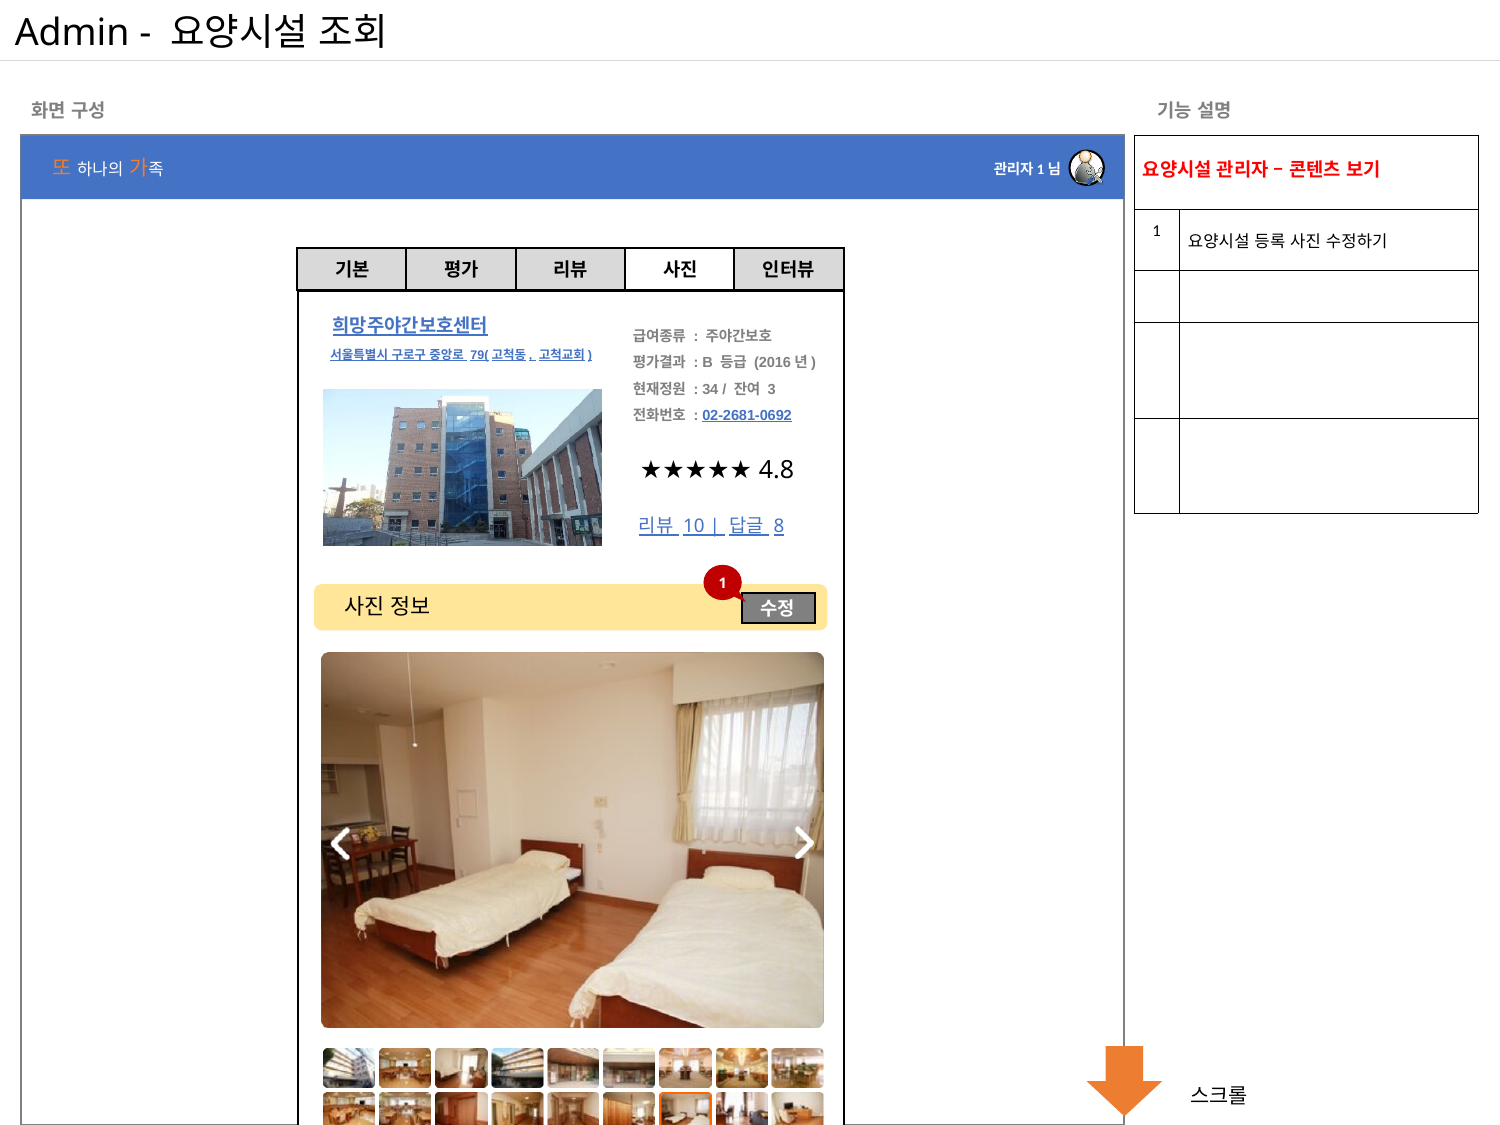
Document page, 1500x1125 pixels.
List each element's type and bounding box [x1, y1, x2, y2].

table_cell [1180, 210, 1478, 270]
table_cell [1135, 419, 1179, 513]
table_cell [1180, 323, 1478, 418]
text_box [1142, 91, 1247, 129]
picture [313, 646, 828, 1032]
text_box [20, 134, 1165, 1125]
text_box [1175, 1074, 1263, 1115]
table_cell [1180, 271, 1478, 322]
text_box [16, 91, 121, 129]
table_cell [1135, 323, 1179, 418]
table_cell [1135, 271, 1179, 322]
table_cell [1180, 419, 1478, 513]
table_header [1135, 136, 1478, 209]
table_cell [1135, 210, 1179, 270]
picture [1069, 148, 1108, 188]
picture [323, 389, 602, 546]
picture [314, 1040, 827, 1125]
text_box [0, 0, 1500, 61]
